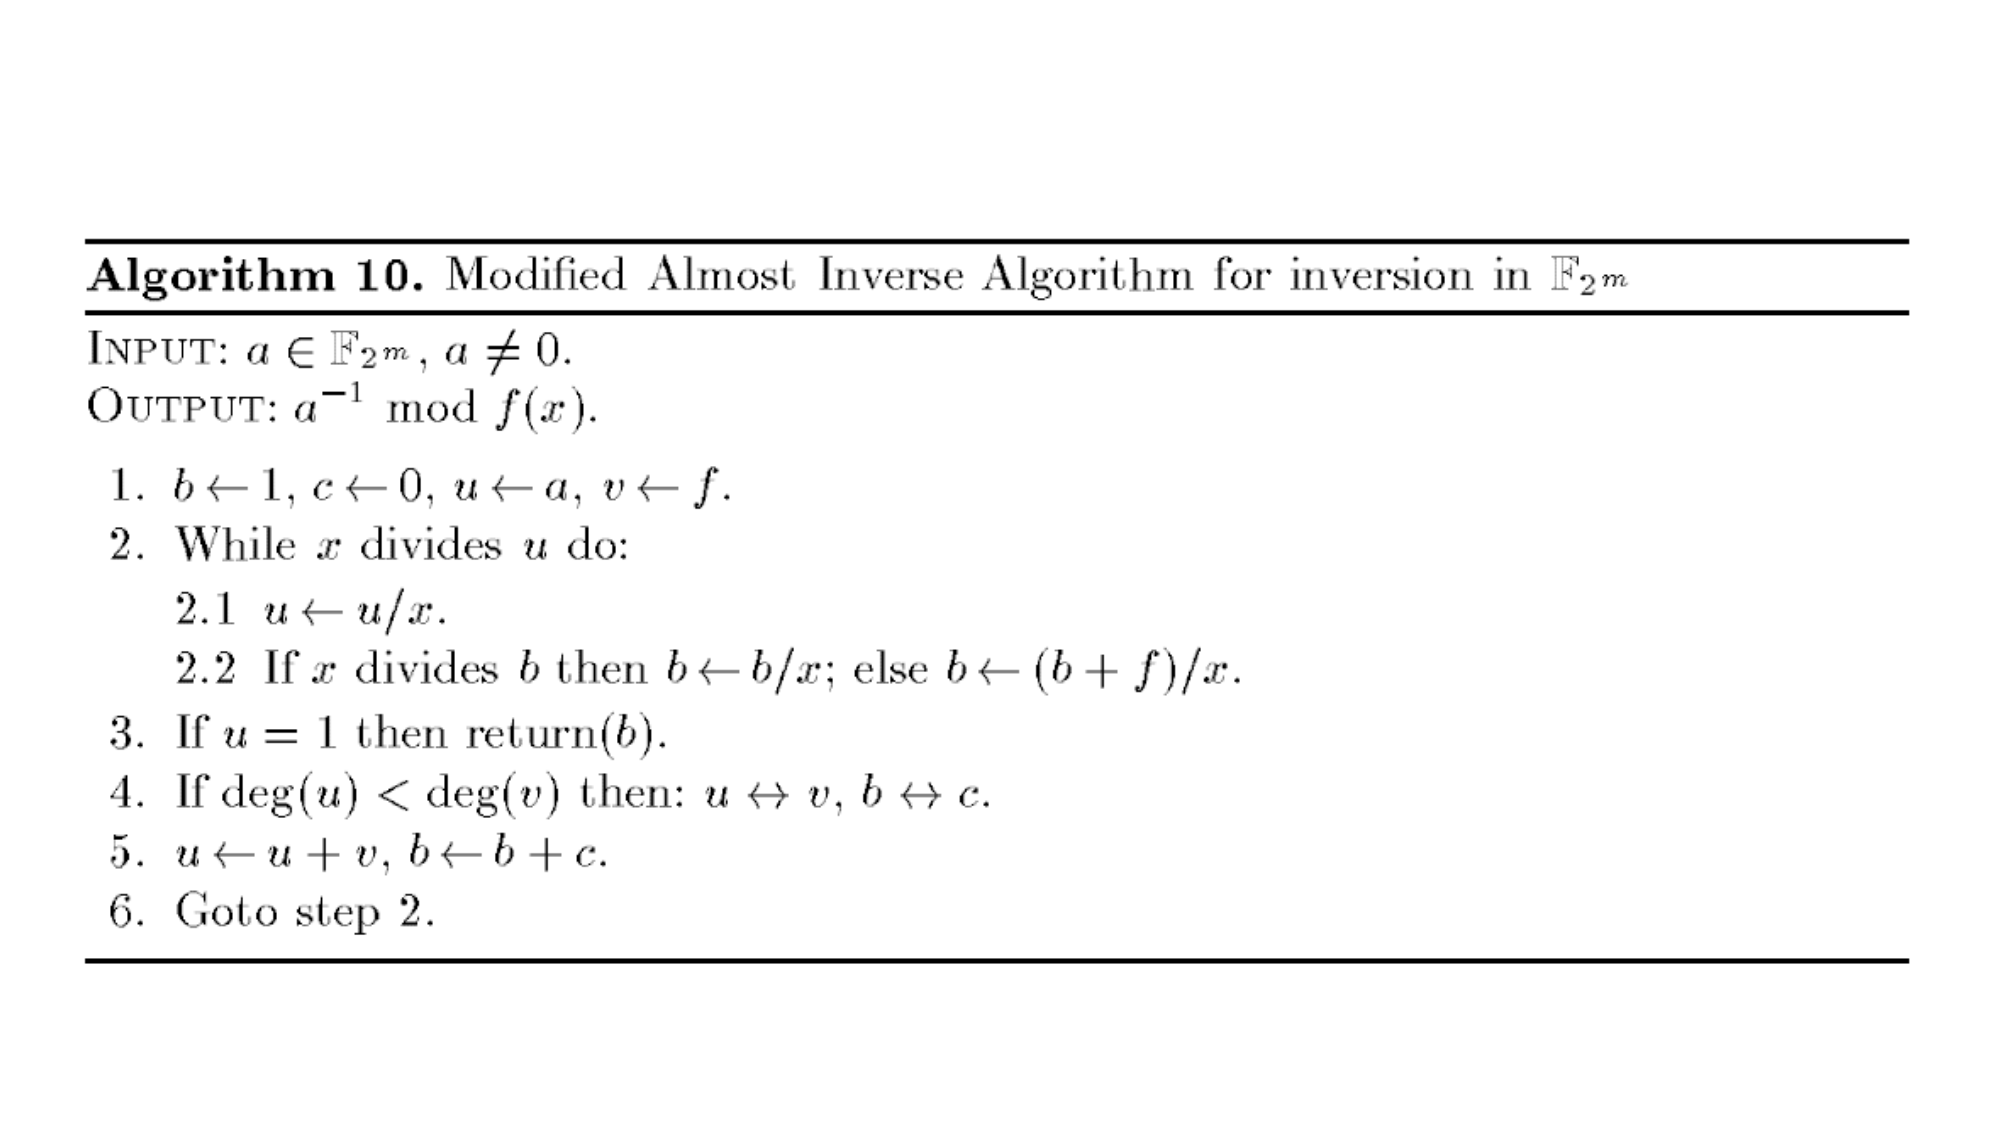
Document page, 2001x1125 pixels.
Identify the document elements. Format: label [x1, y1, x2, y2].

picture [43, 202, 1957, 1008]
